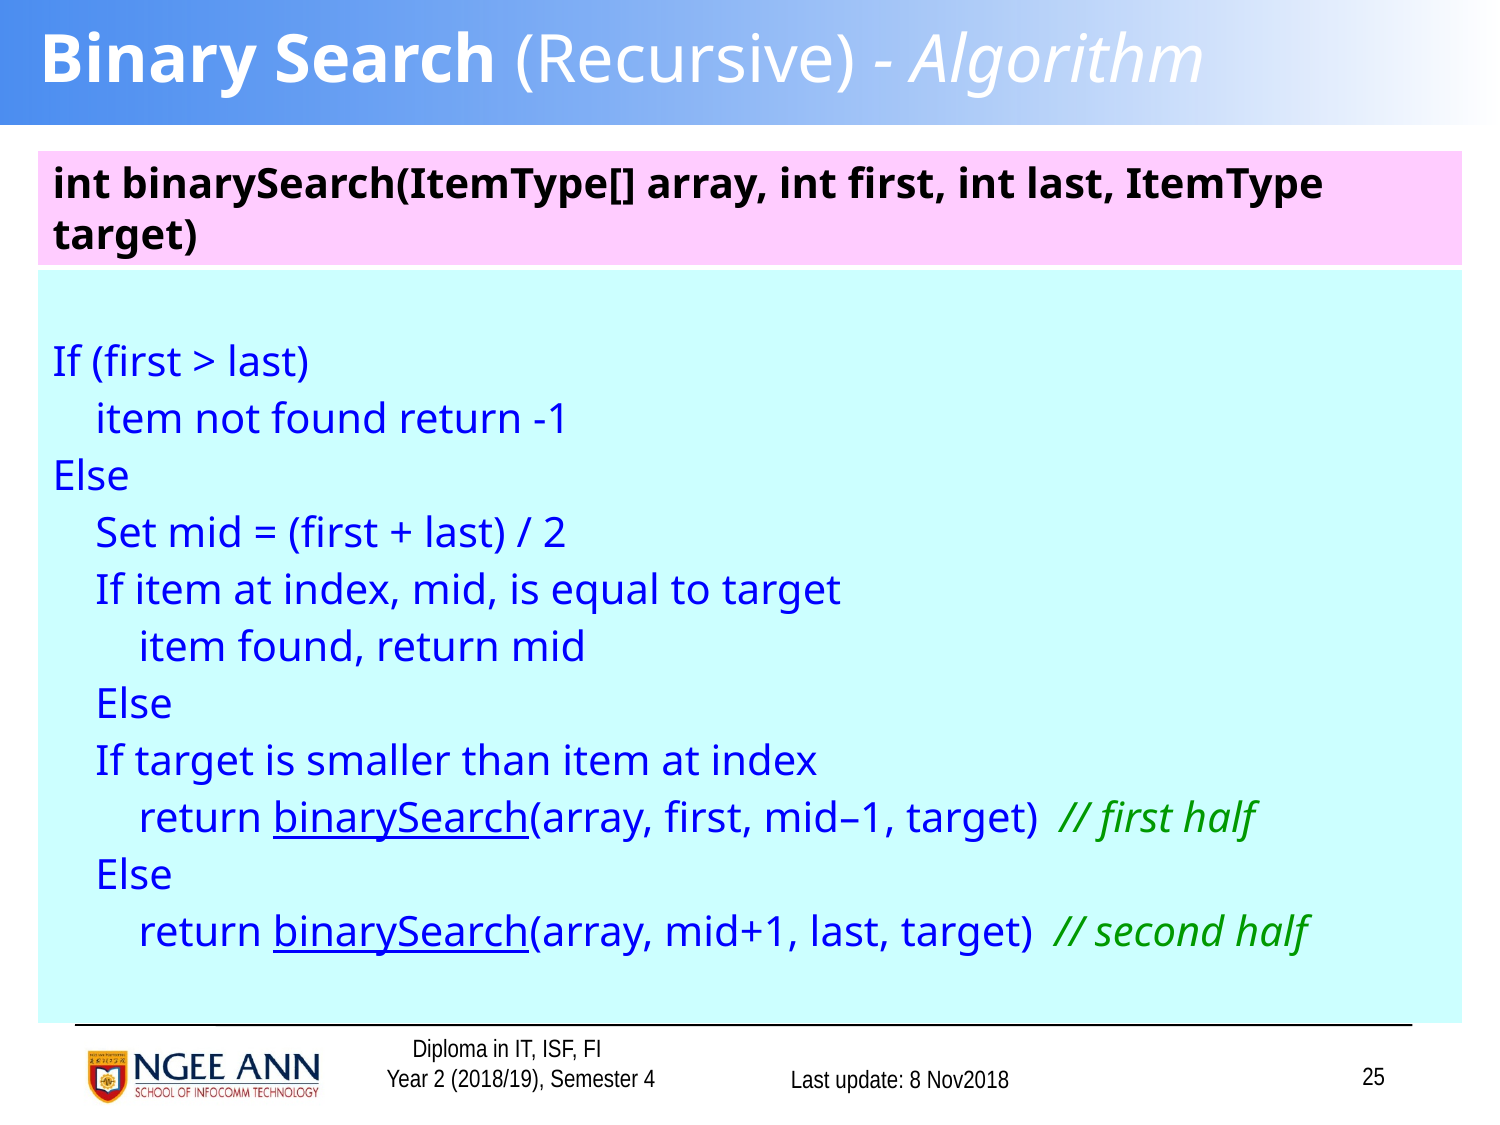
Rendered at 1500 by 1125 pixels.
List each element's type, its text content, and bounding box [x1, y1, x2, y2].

table_header int binarySearch(ItemType[] array, int first, int last, ItemType target) [38, 151, 1462, 265]
title Binary Search (Recursive) - Algorithm [23, 0, 1500, 115]
table_cell If (first > last) item not found return -1 Else Set mid = (first + last) / 2 If item at index, mid, is equal to target item found, return mid Else If target is smaller than item at index return binarySearch(array, first, mid–1, target) // first half Else return binarySearch(array, mid+1, last, target) // second half [38, 270, 1462, 1023]
picture [62, 1028, 344, 1125]
